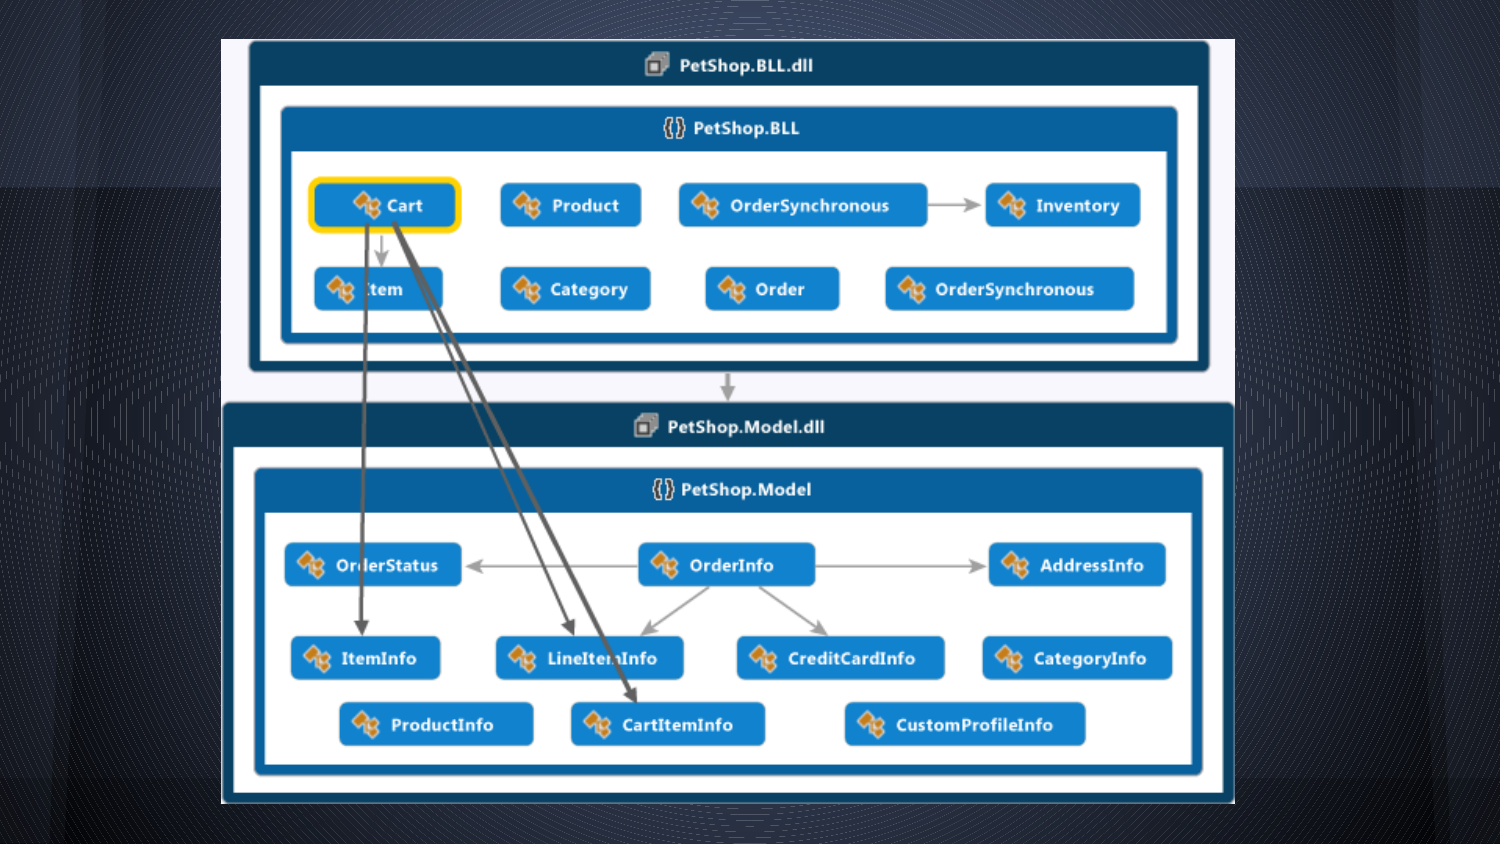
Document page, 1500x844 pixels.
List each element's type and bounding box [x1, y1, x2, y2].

picture [221, 39, 1235, 805]
